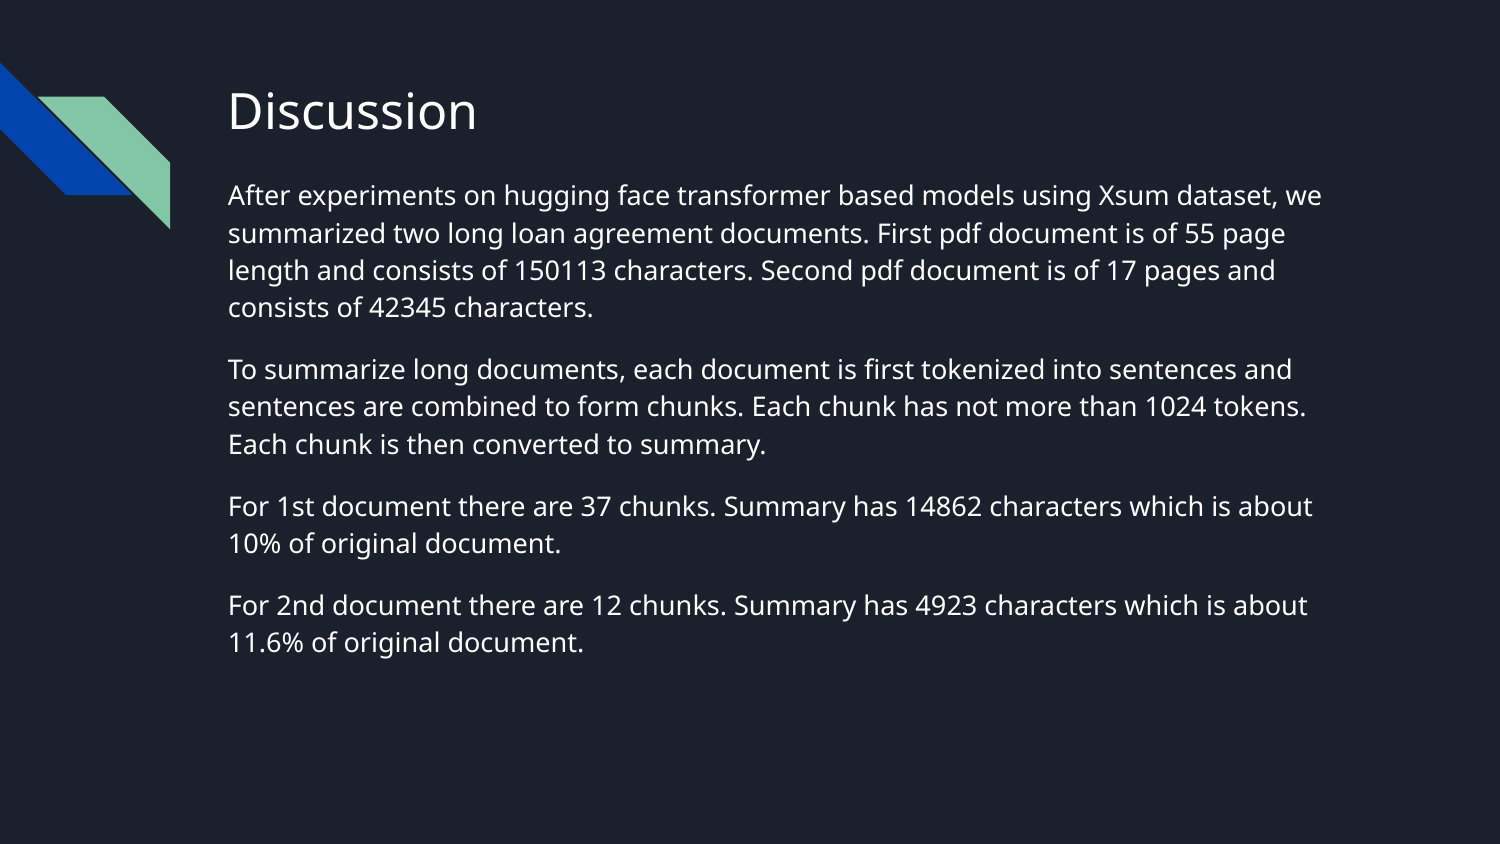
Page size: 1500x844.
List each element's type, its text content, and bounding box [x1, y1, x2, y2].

list After experiments on hugging face transformer based models using Xsum dataset, we summarized two long loan agreement documents. First pdf document is of 55 page length and consists of 150113 characters. Second pdf document is of 17 pages and consists of 42345 characters. To summarize long documents, each document is first tokenized into sentences and sentences are combined to form chunks. Each chunk has not more than 1024 tokens. Each chunk is then converted to summary. For 1st document there are 37 chunks. Summary has 14862 characters which is about 10% of original document. For 2nd document there are 12 chunks. Summary has 4923 characters which is about 11.6% of original document. [212, 159, 1368, 735]
title Discussion [212, 64, 1368, 159]
